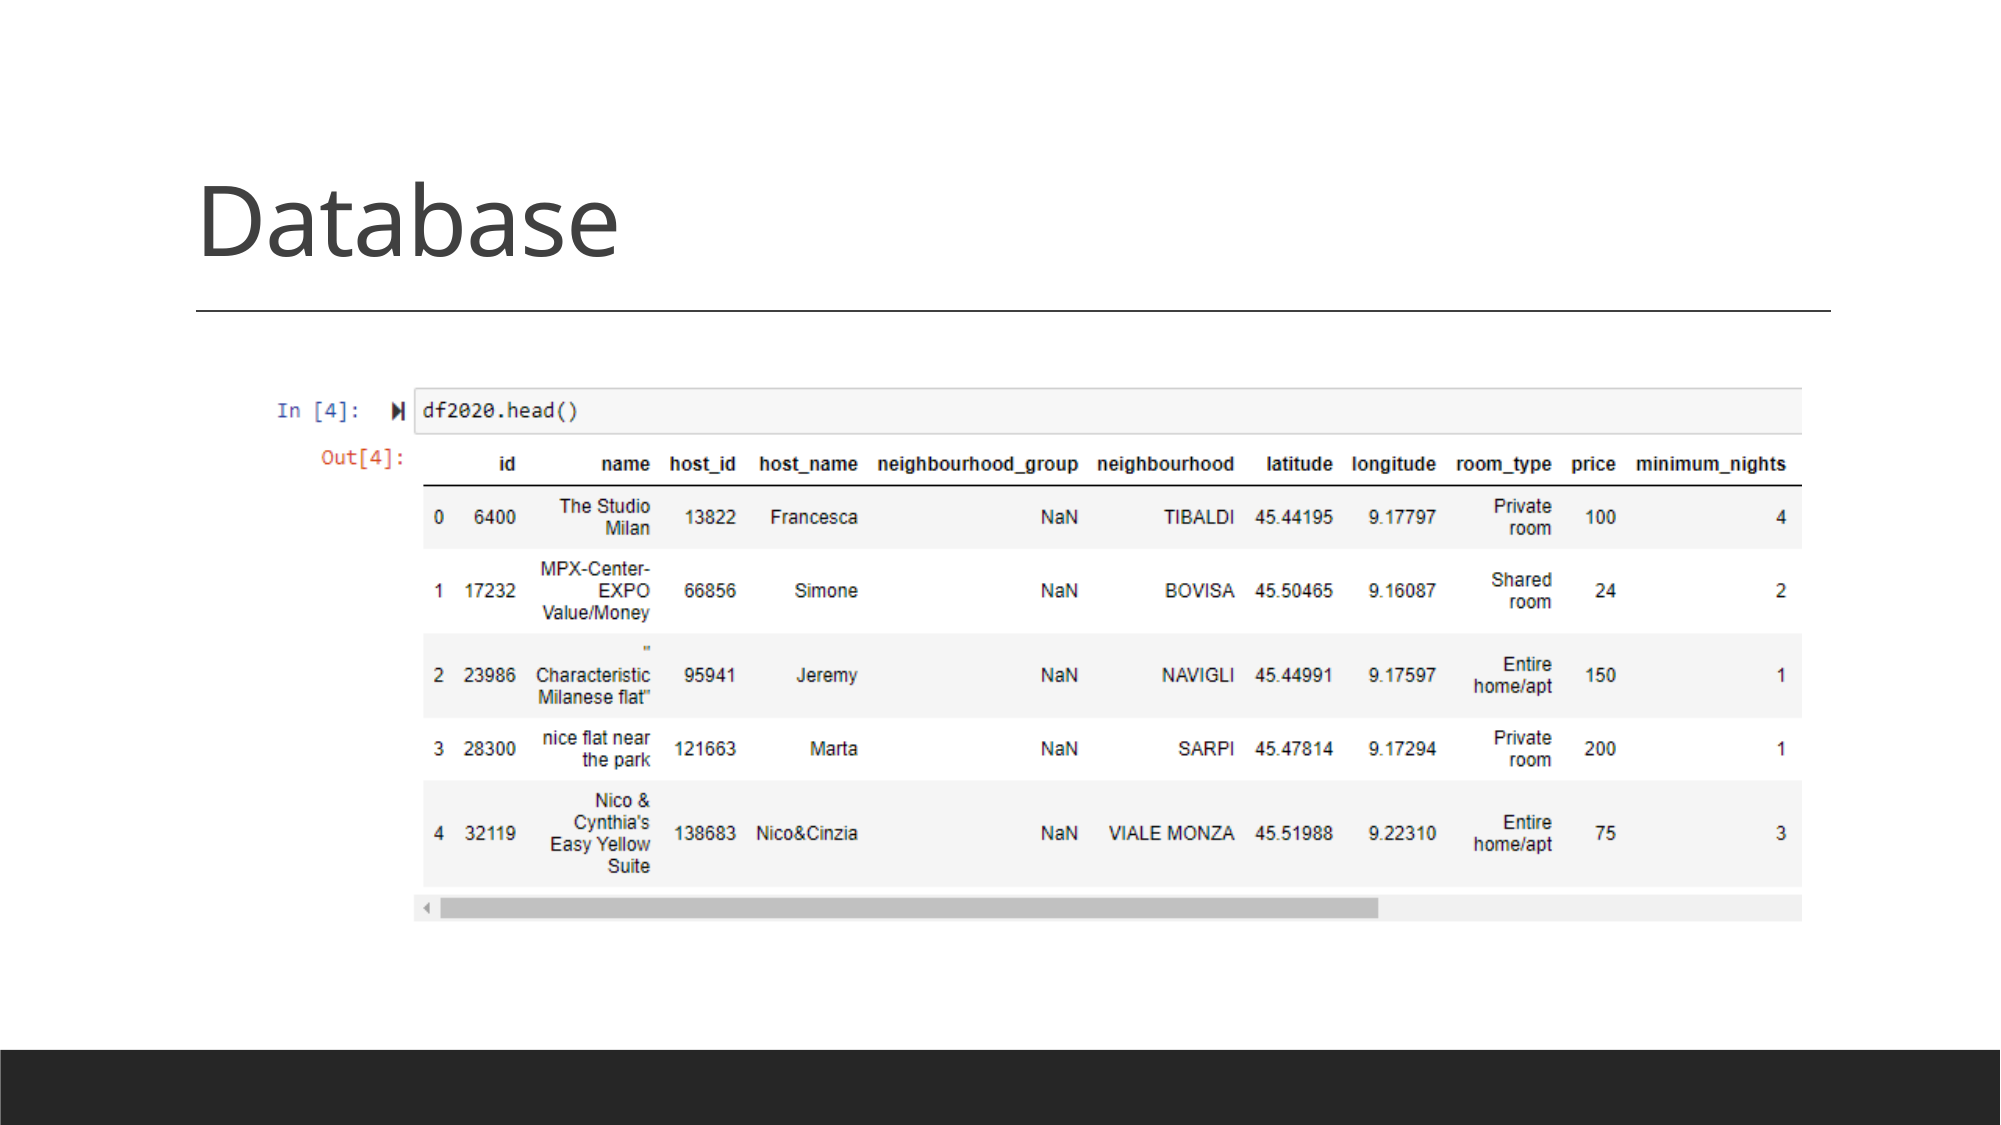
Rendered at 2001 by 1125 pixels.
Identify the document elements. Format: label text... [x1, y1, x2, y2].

title Database [180, 47, 1830, 285]
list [207, 377, 1803, 932]
